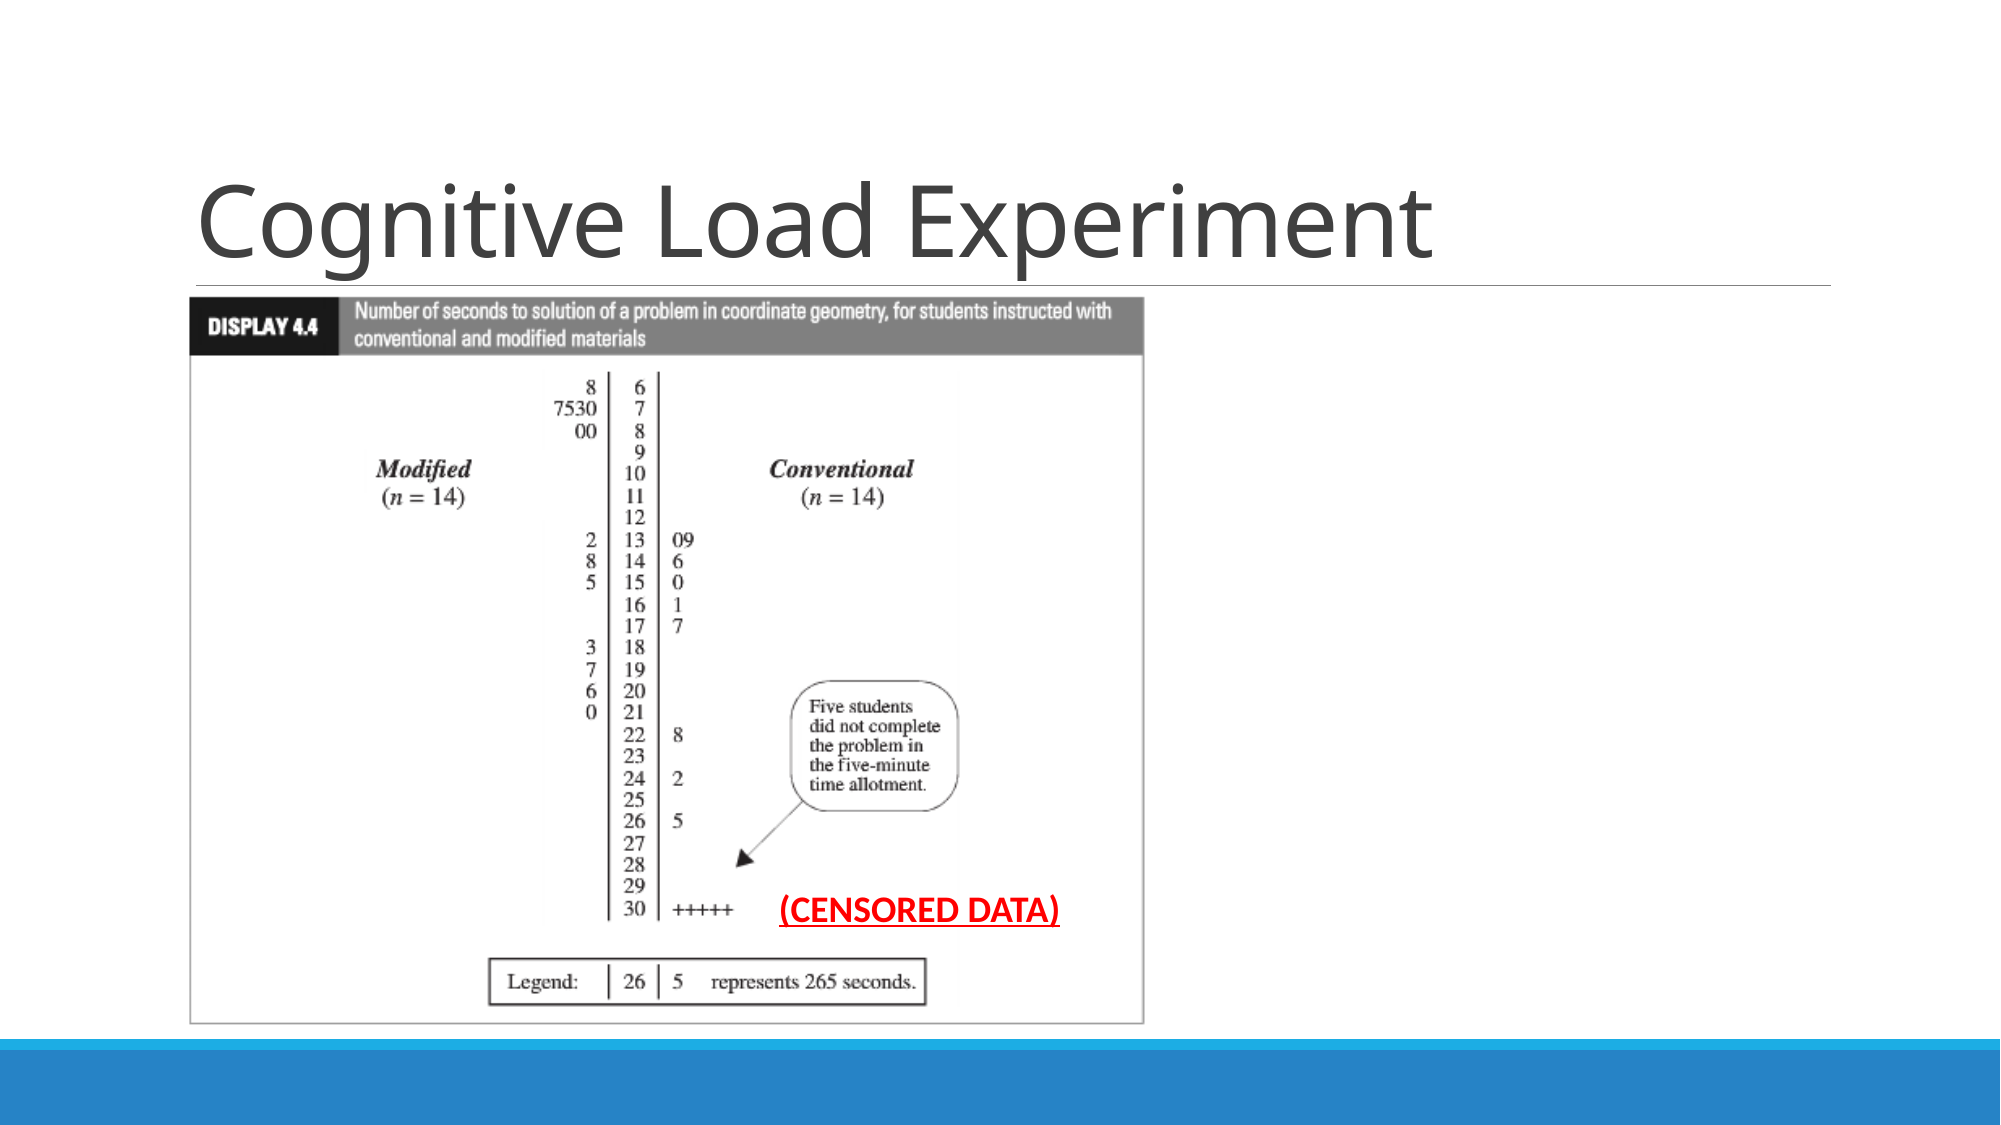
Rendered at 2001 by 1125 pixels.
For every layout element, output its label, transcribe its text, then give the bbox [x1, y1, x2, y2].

title Cognitive Load Experiment [180, 47, 1830, 285]
picture [179, 286, 1162, 1037]
